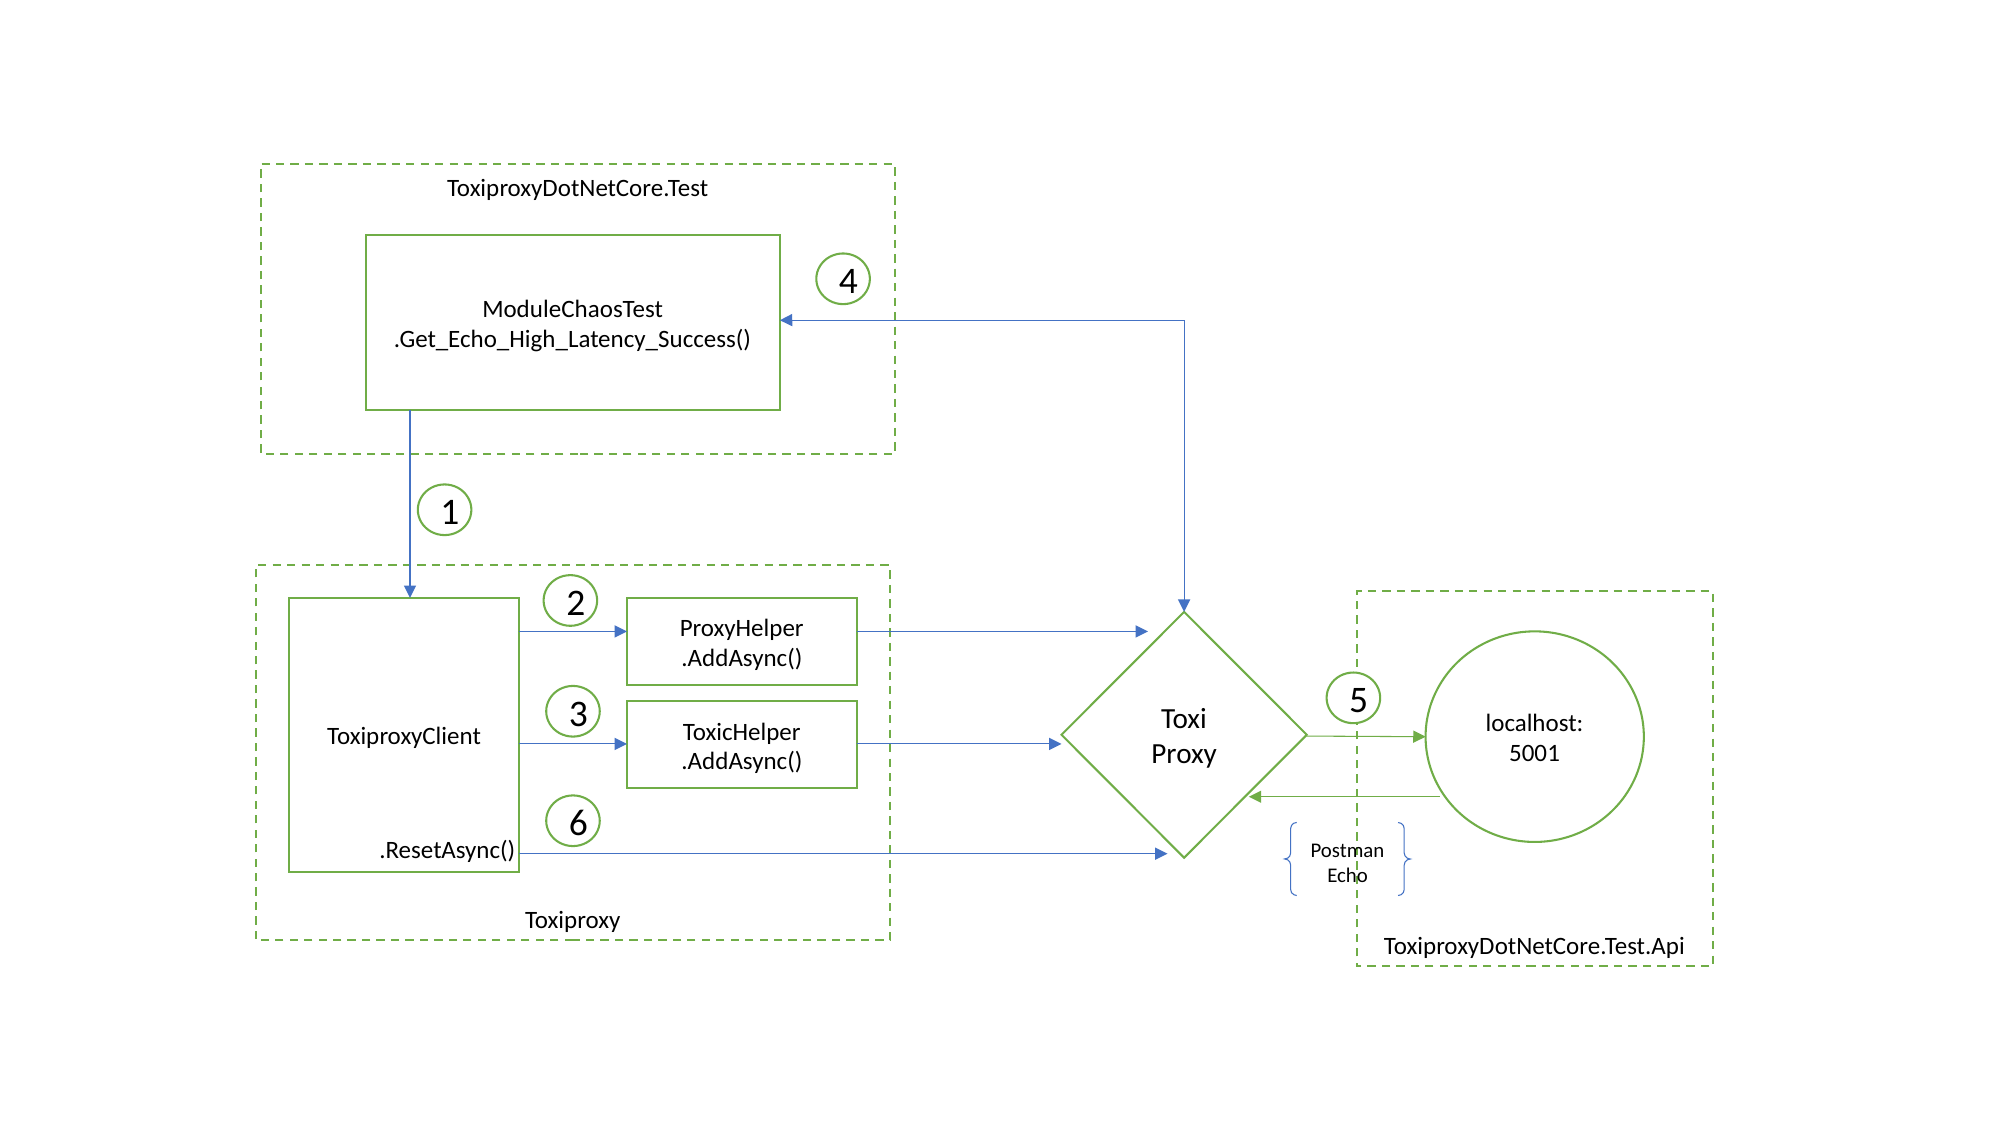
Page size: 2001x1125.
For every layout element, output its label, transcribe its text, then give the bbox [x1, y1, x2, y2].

text_box 4 [815, 252, 871, 306]
text_box localhost: 5001 [1424, 630, 1645, 843]
text_box PostmanEcho [1282, 821, 1413, 897]
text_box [779, 320, 1185, 612]
text_box .ResetAsync() [364, 826, 531, 871]
text_box ProxyHelper .AddAsync() [626, 597, 858, 686]
text_box 6 [545, 794, 601, 848]
text_box ToxiproxyDotNetCore.Test [260, 163, 896, 455]
text_box 2 [542, 574, 599, 627]
text_box 5 [1325, 671, 1382, 725]
text_box ToxicHelper .AddAsync() [626, 700, 858, 789]
text_box Toxiproxy [255, 564, 891, 941]
text_box Toxi Proxy [1060, 611, 1309, 860]
text_box ToxiproxyDotNetCore.Test.Api [1356, 590, 1714, 967]
text_box ToxiproxyClient [288, 597, 520, 873]
text_box 1 [416, 483, 473, 537]
text_box ModuleChaosTest .Get_Echo_High_Latency_Success() [365, 234, 781, 411]
text_box 3 [545, 684, 601, 738]
